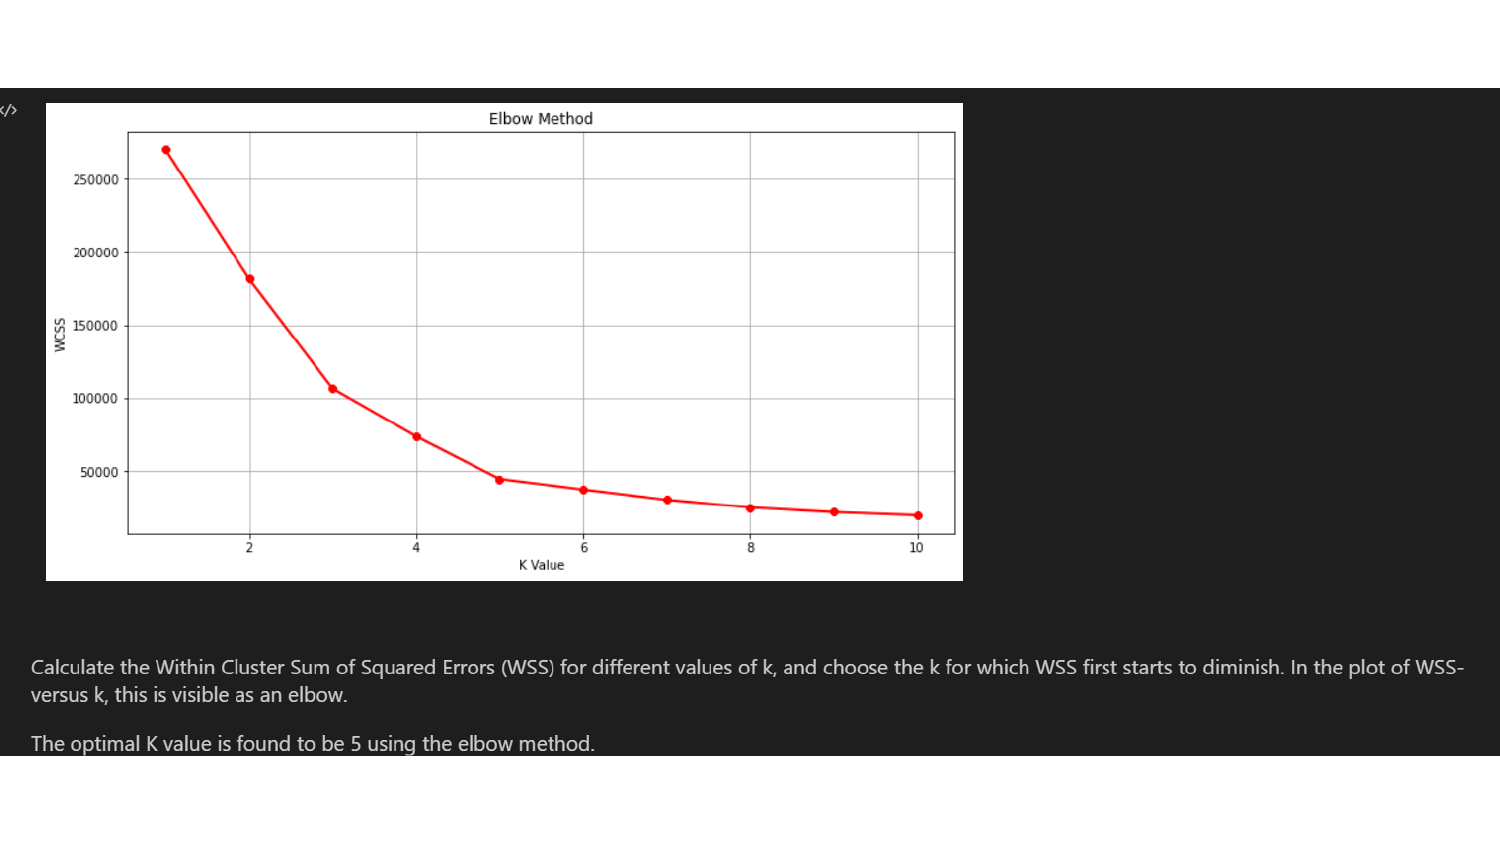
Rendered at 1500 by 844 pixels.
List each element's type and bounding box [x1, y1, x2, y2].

picture [0, 87, 1500, 756]
